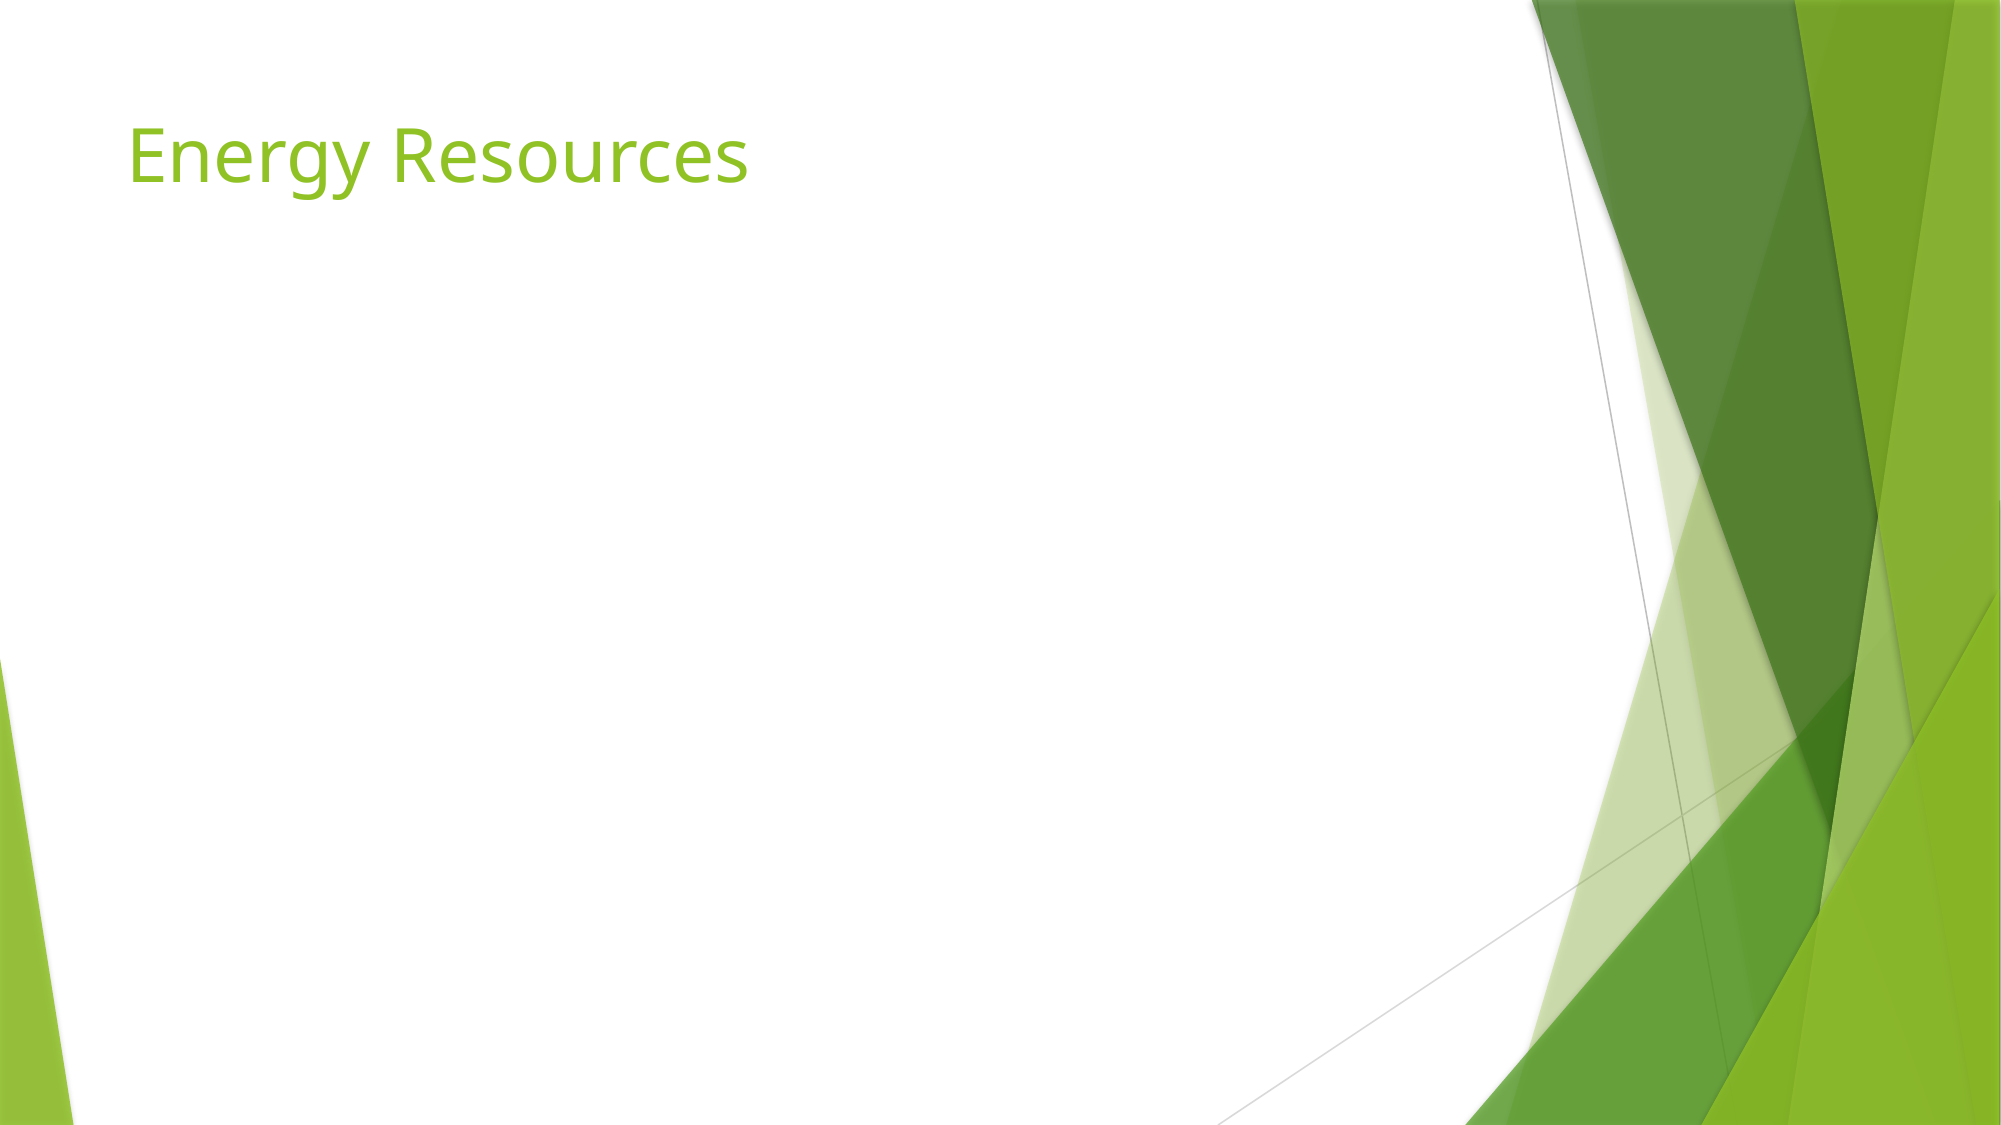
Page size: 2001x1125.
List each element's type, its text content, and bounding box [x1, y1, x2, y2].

title Energy Resources [111, 99, 1522, 317]
